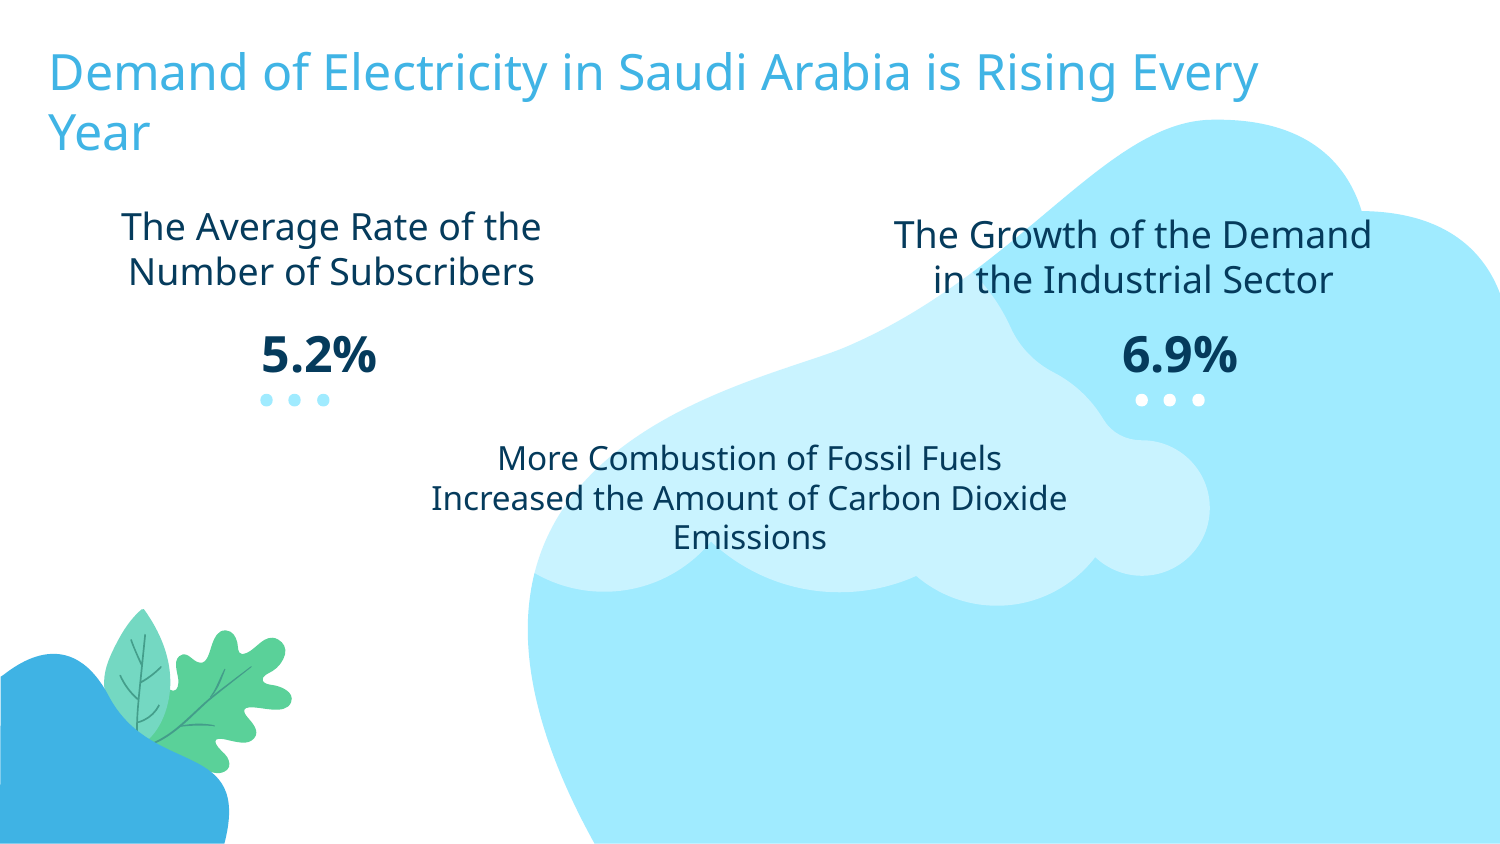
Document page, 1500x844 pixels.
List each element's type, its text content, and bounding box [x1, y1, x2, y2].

title More Combustion of Fossil Fuels Increased the Amount of Carbon Dioxide Emissions [398, 421, 1102, 567]
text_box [1133, 393, 1207, 407]
title 6.9% [966, 307, 1395, 388]
subtitle The Average Rate of the Number of Subscribers [105, 174, 558, 338]
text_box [258, 393, 332, 407]
title Demand of Electricity in Saudi Arabia is Rising Every Year [33, 25, 1299, 120]
subtitle The Growth of the Demand in the Industrial Sector [871, 207, 1397, 301]
title 5.2% [105, 307, 534, 388]
